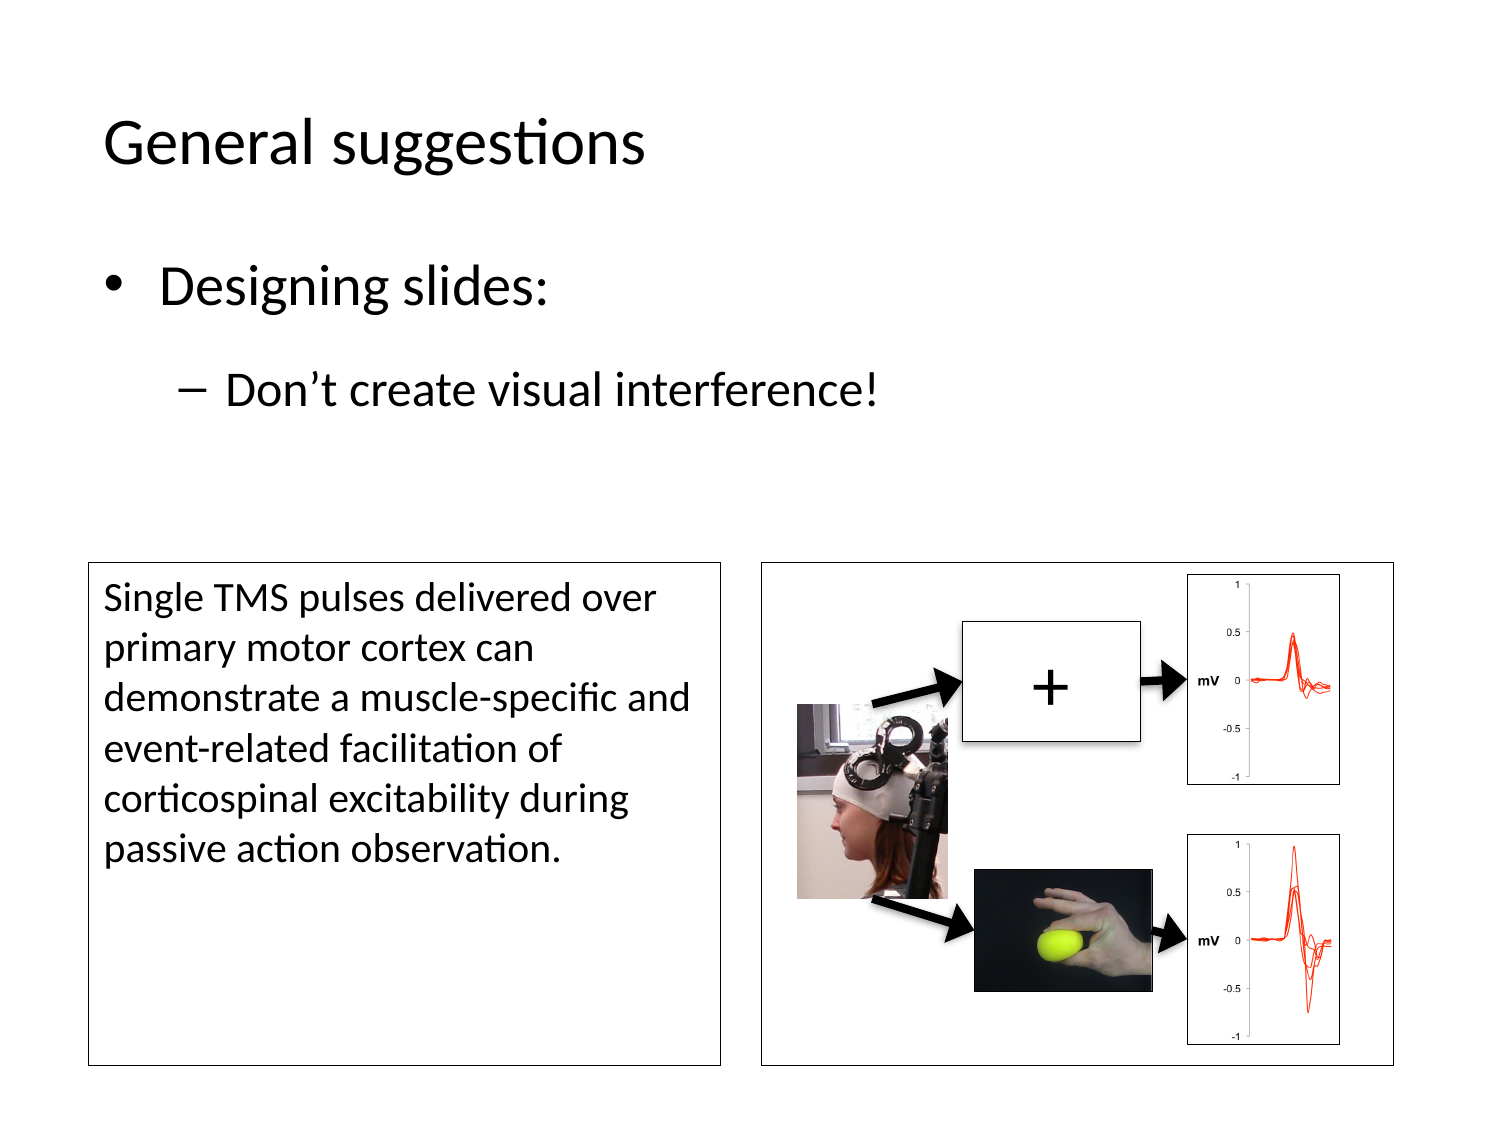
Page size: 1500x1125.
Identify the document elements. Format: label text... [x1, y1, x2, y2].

list General suggestions Designing slides: Don’t create visual interference! [88, 90, 1353, 988]
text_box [761, 562, 1394, 1067]
text_box Single TMS pulses delivered over primary motor cortex can demonstrate a muscle-specific and event-related facilitation of corticospinal excitability during passive action observation. [88, 562, 721, 1066]
